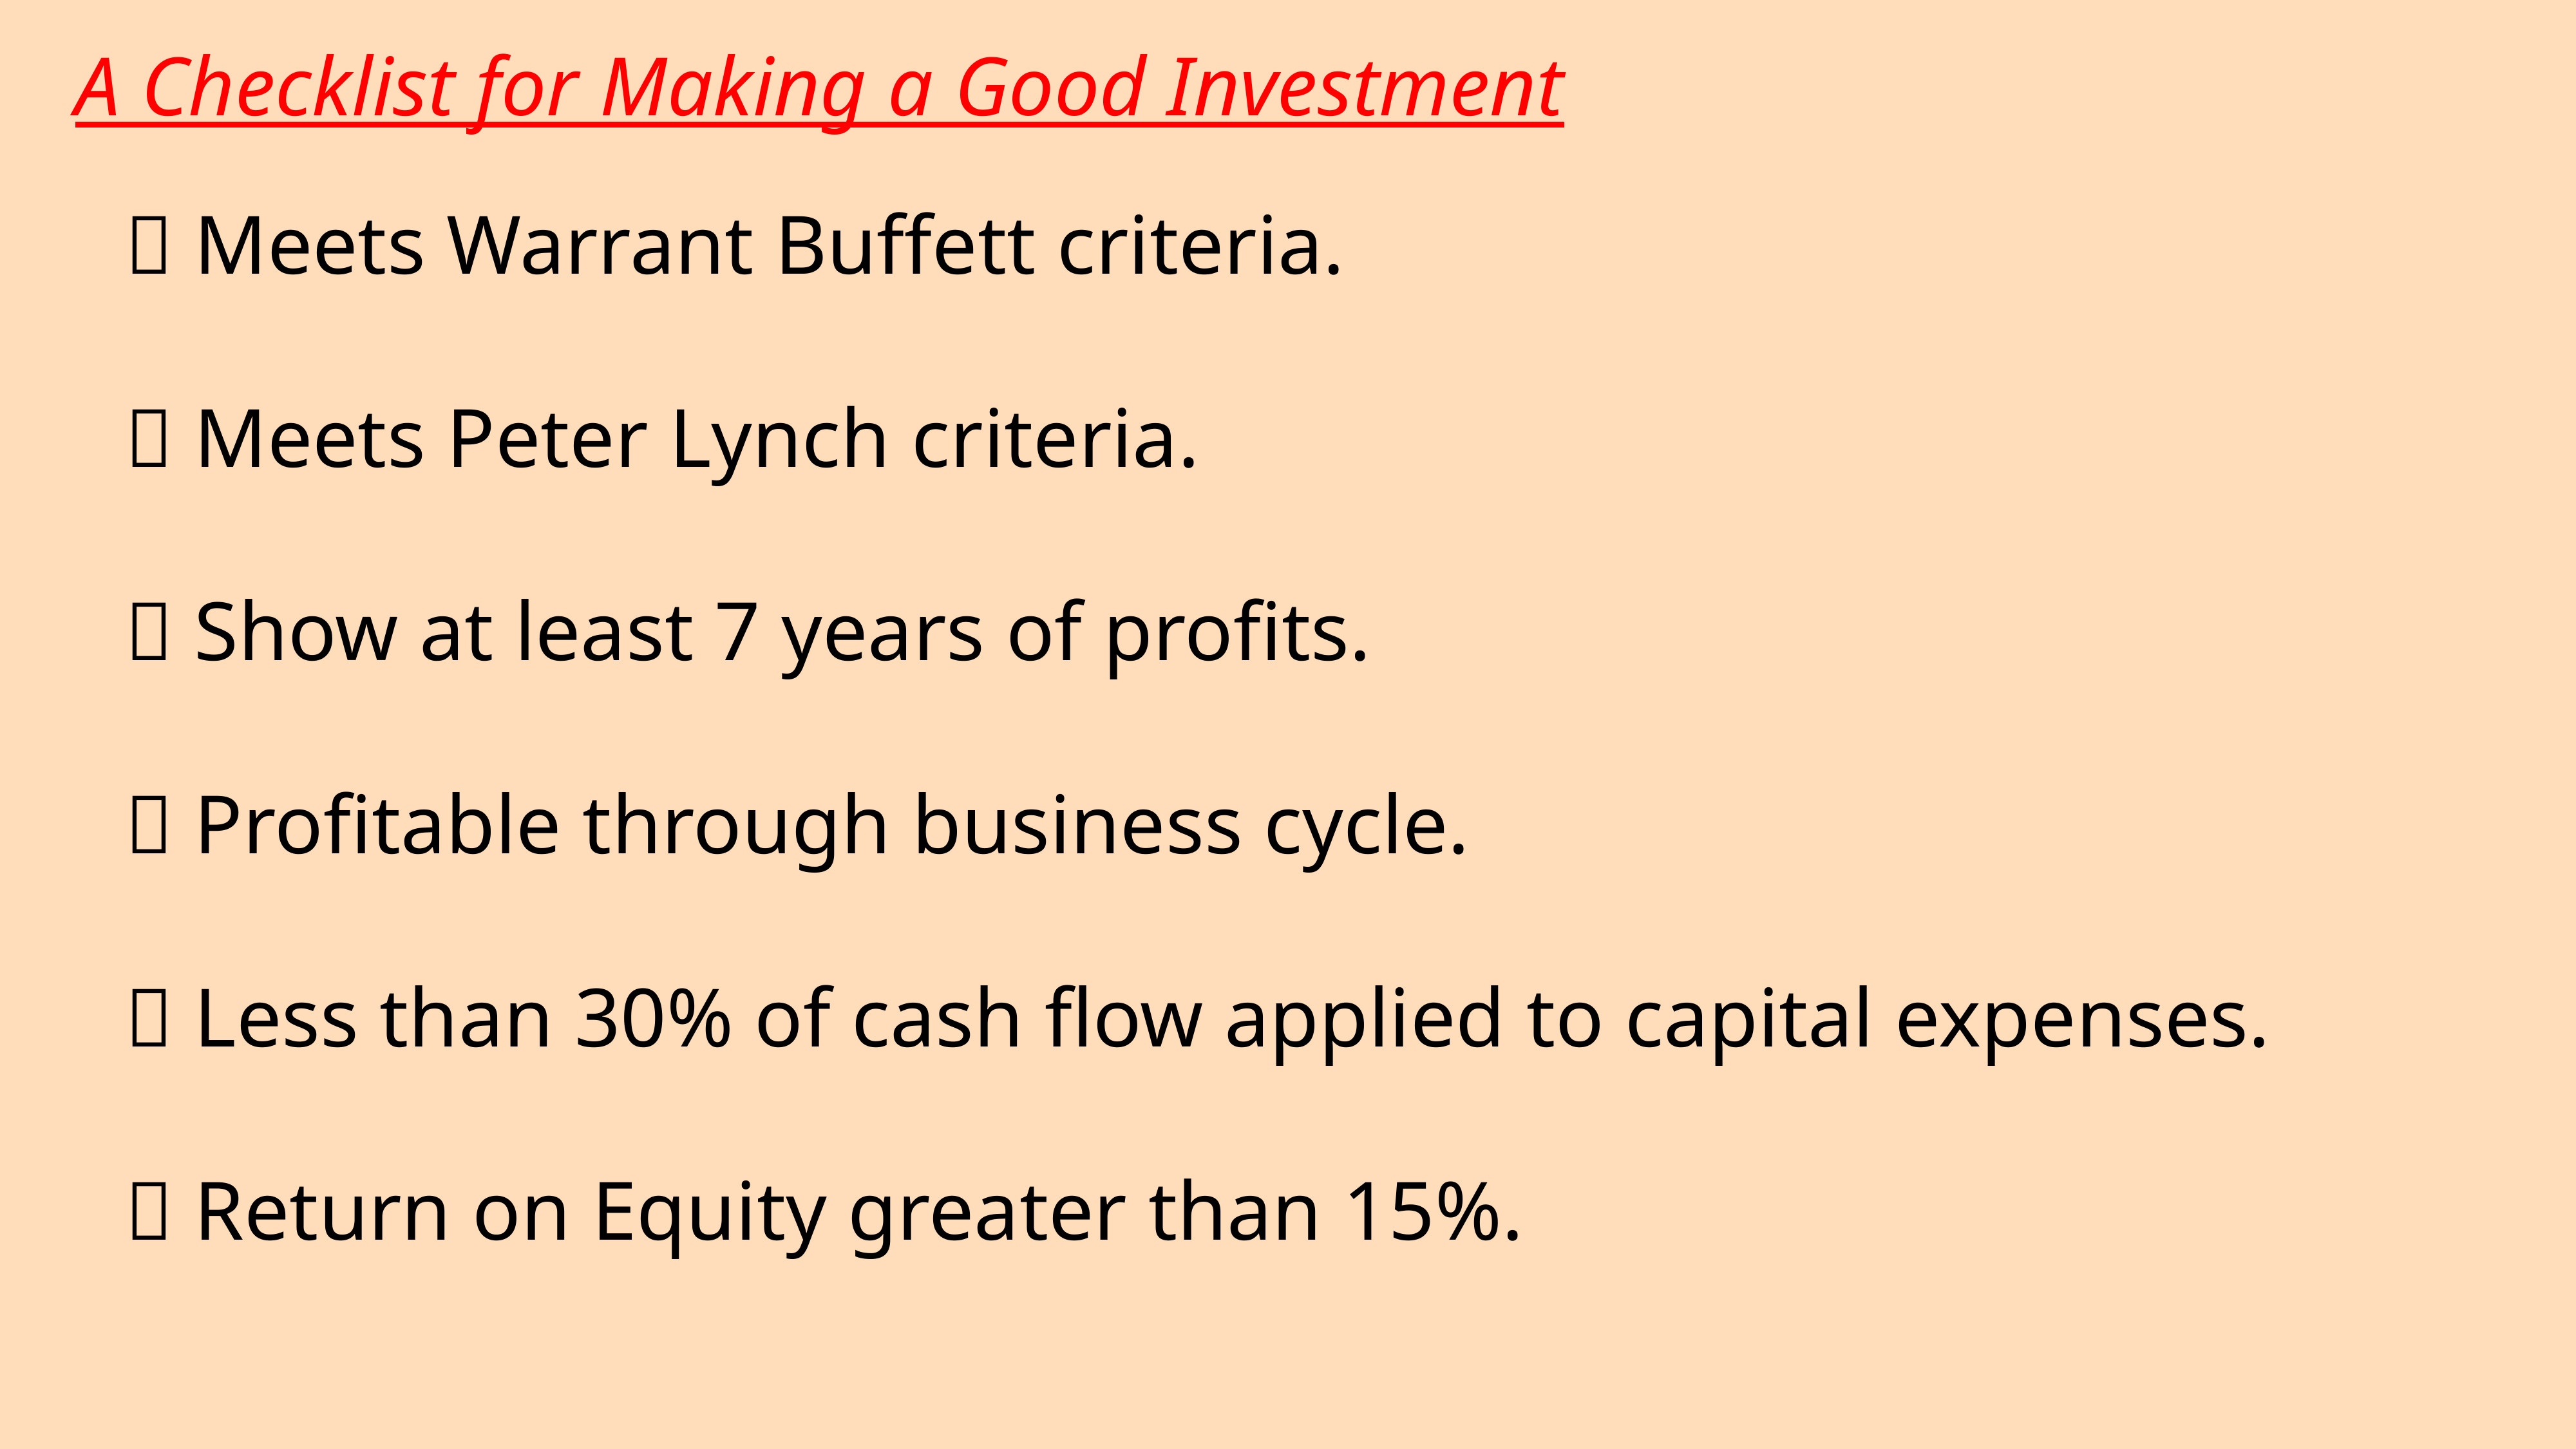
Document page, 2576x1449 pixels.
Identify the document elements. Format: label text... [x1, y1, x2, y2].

text_box A Checklist for Making a Good Investment [65, 30, 1710, 137]
text_box ✅ Meets Warrant Buffett criteria. ✅ Meets Peter Lynch criteria. ✅ Show at least 7 years of profits. ✅ Profitable through business cycle. ✅ Less than 30% of cash flow applied to capital expenses. ✅ Return on Equity greater than 15%. [119, 187, 2421, 1262]
